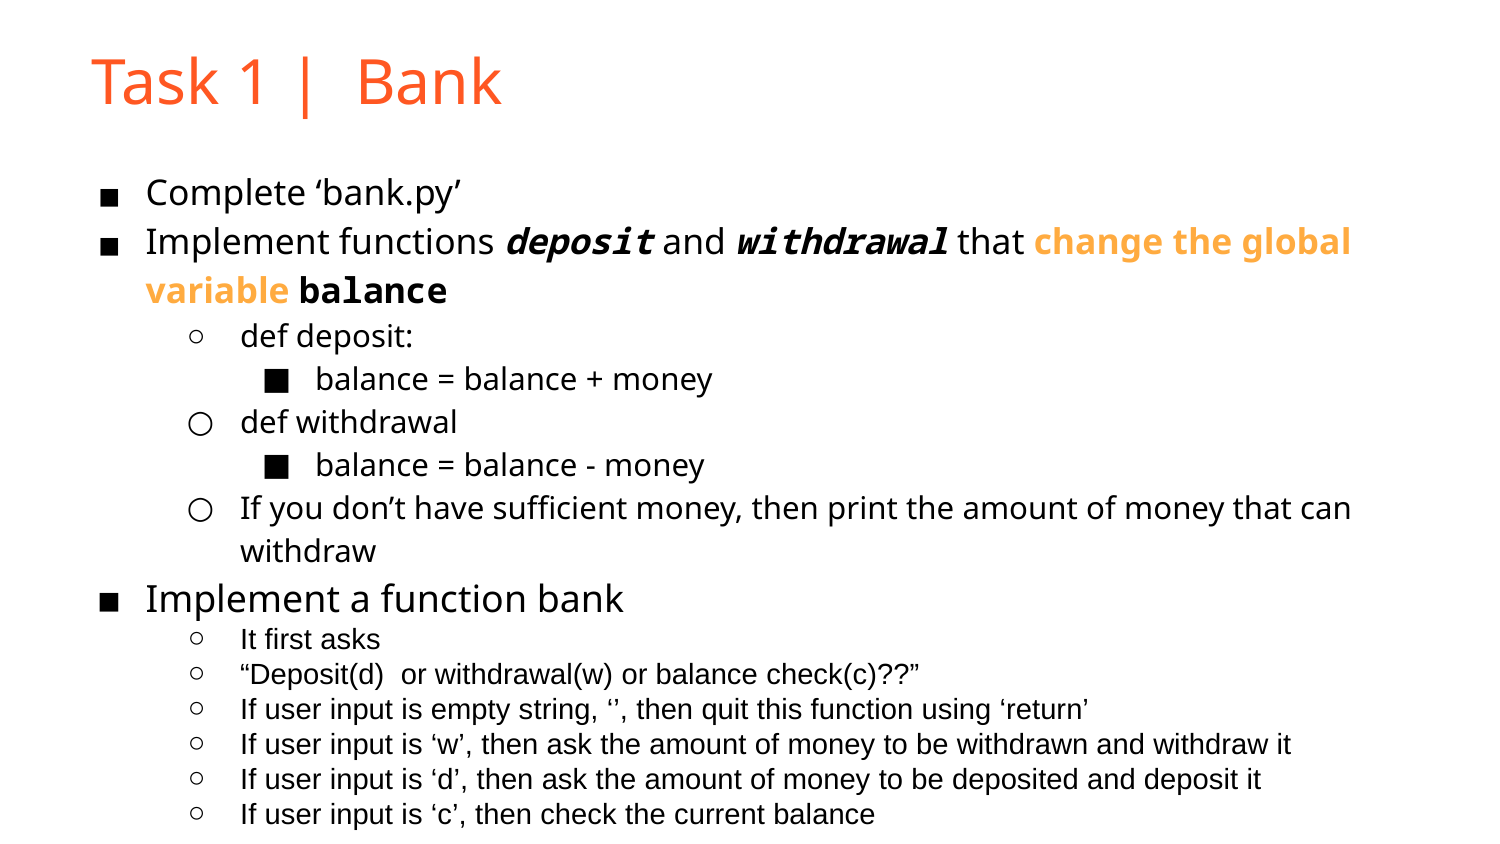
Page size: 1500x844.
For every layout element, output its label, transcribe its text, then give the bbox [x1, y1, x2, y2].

text_box Task 1 | Bank [76, 32, 1427, 128]
text_box Complete ‘bank.py’ Implement functions deposit and withdrawal that change the global variable balance def deposit: balance = balance + money def withdrawal balance = balance - money If you don’t have sufficient money, then print the amount of money that can withdraw Implement a function bank It first asks “Deposit(d) or withdrawal(w) or balance check(c)??” If user input is empty string, ‘’, then quit this function using ‘return’ If user input is ‘w’, then ask the amount of money to be withdrawn and withdraw it If user input is ‘d’, then ask the amount of money to be deposited and deposit it If user input is ‘c’, then check the current balance [74, 156, 1425, 802]
